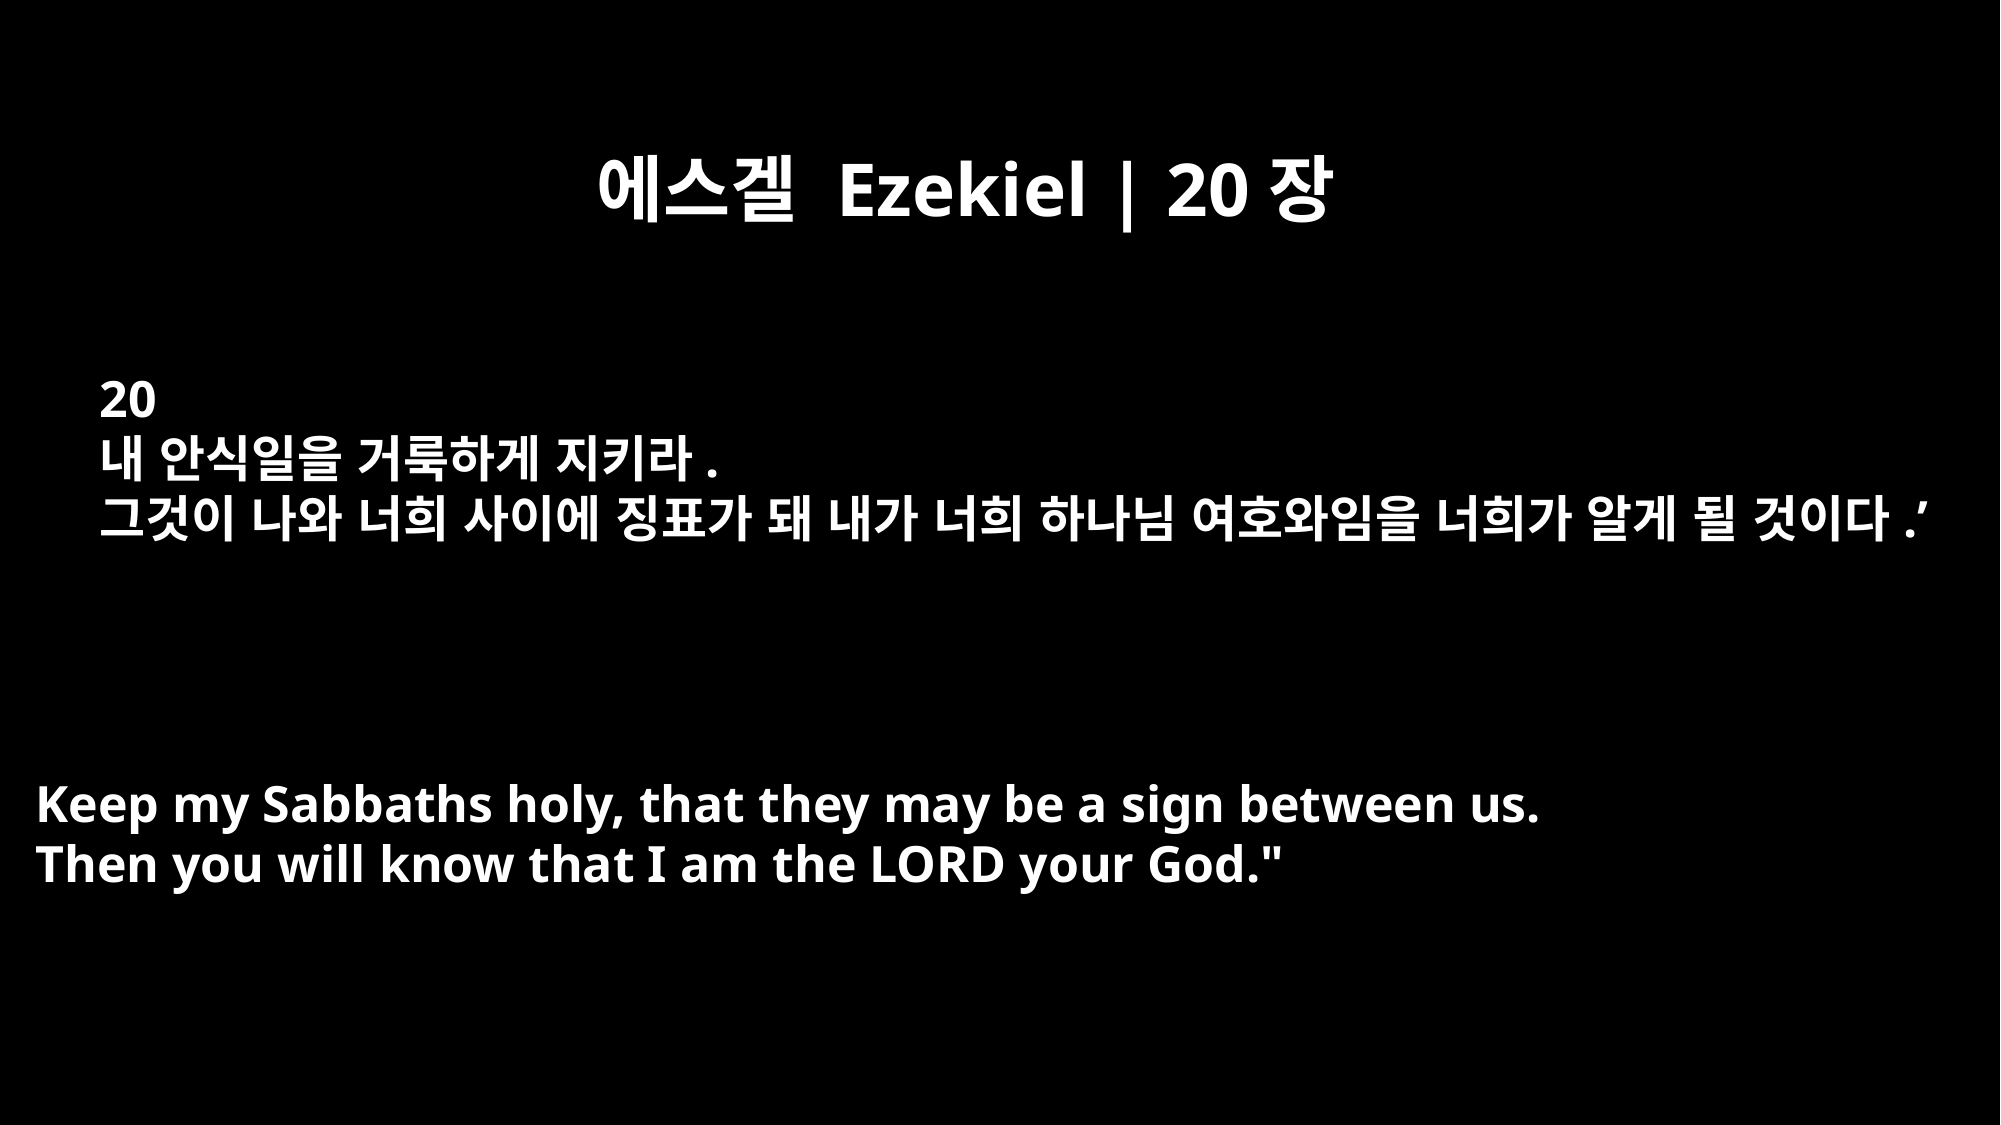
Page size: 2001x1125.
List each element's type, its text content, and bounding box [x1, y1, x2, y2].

text_box 20 내 안식일을 거룩하게 지키라. 그것이 나와 너희 사이에 징표가 돼 내가 너희 하나님 여호와임을 너희가 알게 될 것이다.’ [84, 359, 1944, 555]
text_box 에스겔 Ezekiel | 20장 [581, 136, 1351, 239]
text_box Keep my Sabbaths holy, that they may be a sign between us. Then you will know that I am the LORD your God." [20, 764, 1570, 900]
